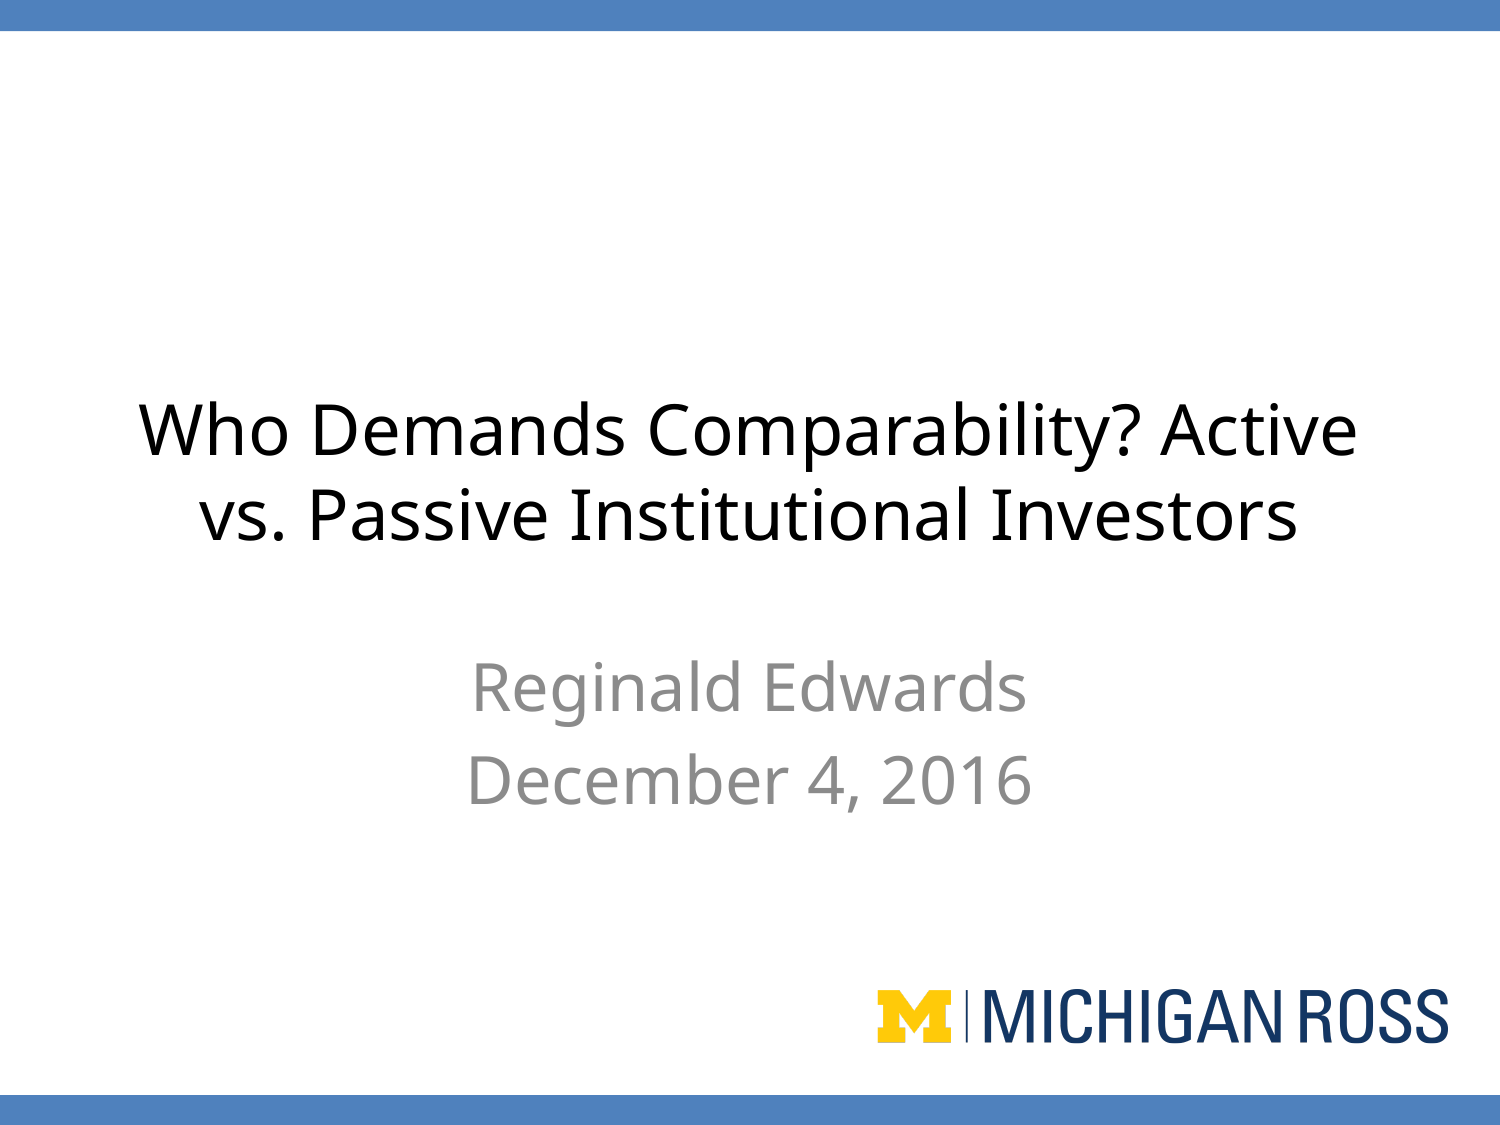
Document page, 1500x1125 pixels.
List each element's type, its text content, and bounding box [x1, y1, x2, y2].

text_box [0, 0, 1500, 33]
picture [824, 937, 1500, 1096]
text_box [0, 1093, 1500, 1125]
title Who Demands Comparability? Active vs. Passive Institutional Investors [112, 349, 1388, 591]
subtitle Reginald Edwards December 4, 2016 [225, 637, 1275, 925]
